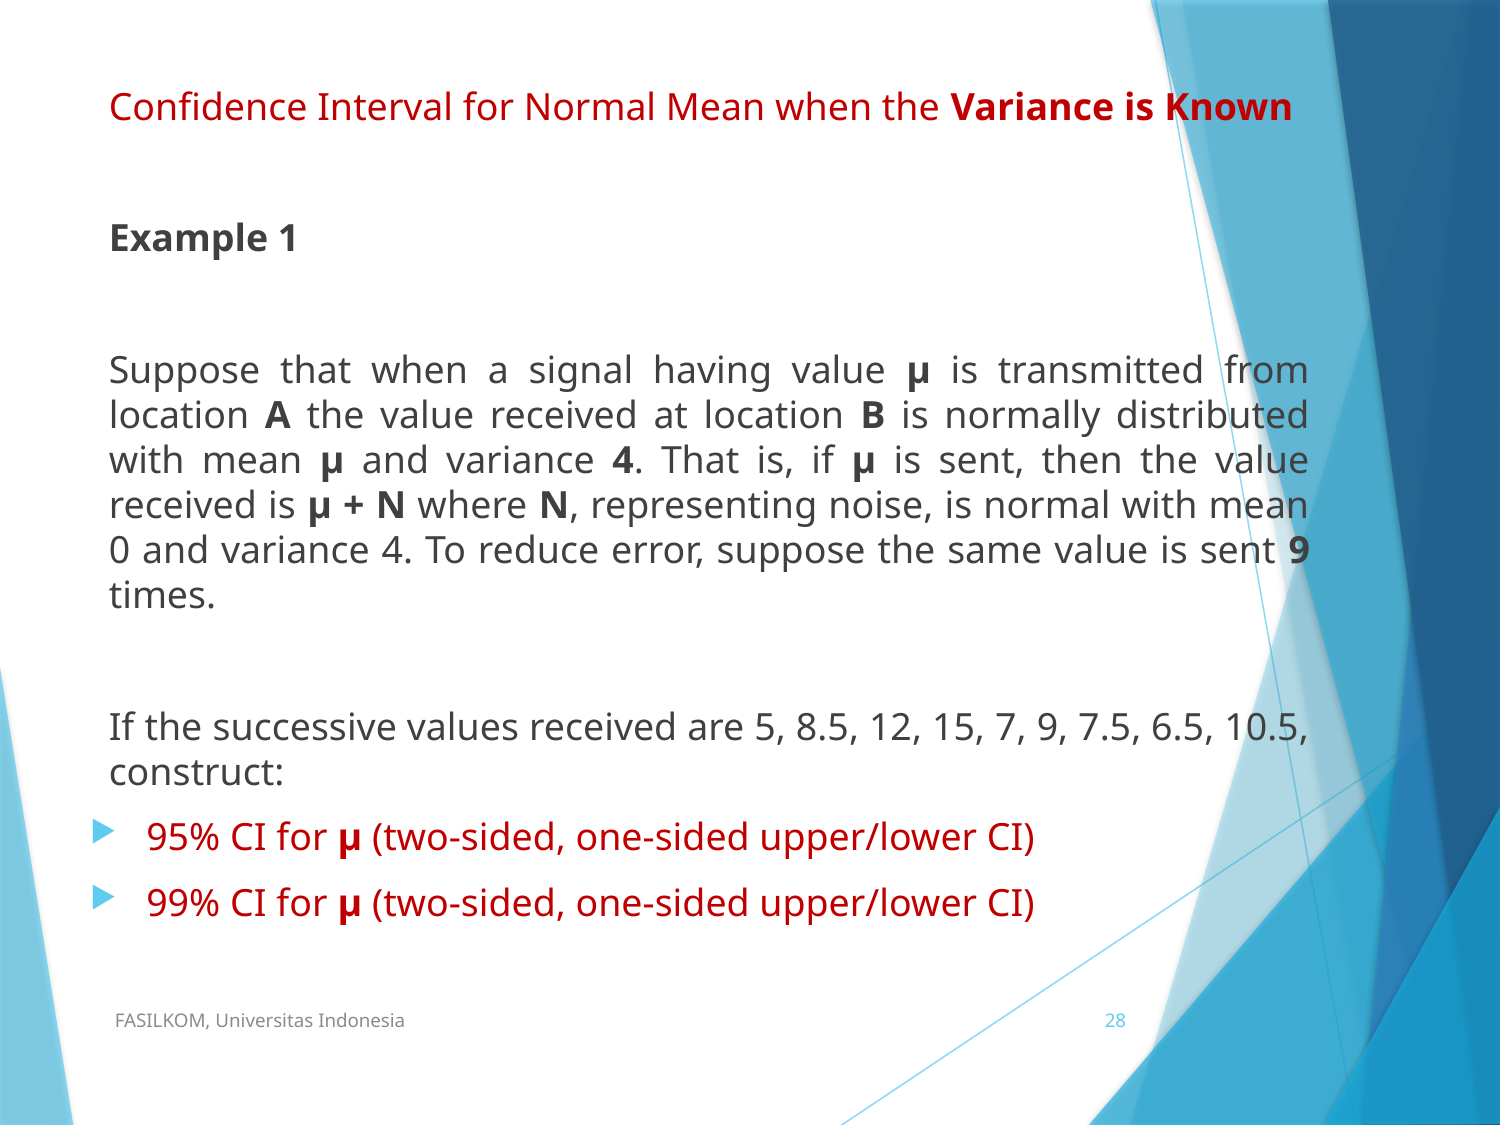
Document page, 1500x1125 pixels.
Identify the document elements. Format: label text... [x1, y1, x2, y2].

list Confidence Interval for Normal Mean when the Variance is Known Example 1 Suppose that when a signal having value μ is transmitted from location A the value received at location B is normally distributed with mean μ and variance 4. That is, if μ is sent, then the value received is μ + N where N, representing noise, is normal with mean 0 and variance 4. To reduce error, suppose the same value is sent 9 times. If the successive values received are 5, 8.5, 12, 15, 7, 9, 7.5, 6.5, 10.5, construct: 95% CI for μ (two-sided, one-sided upper/lower CI) 99% CI for μ (two-sided, one-sided upper/lower CI) [75, 75, 1325, 1050]
footer FASILKOM, Universitas Indonesia [99, 991, 859, 1051]
slide_number 28 [1057, 991, 1142, 1051]
